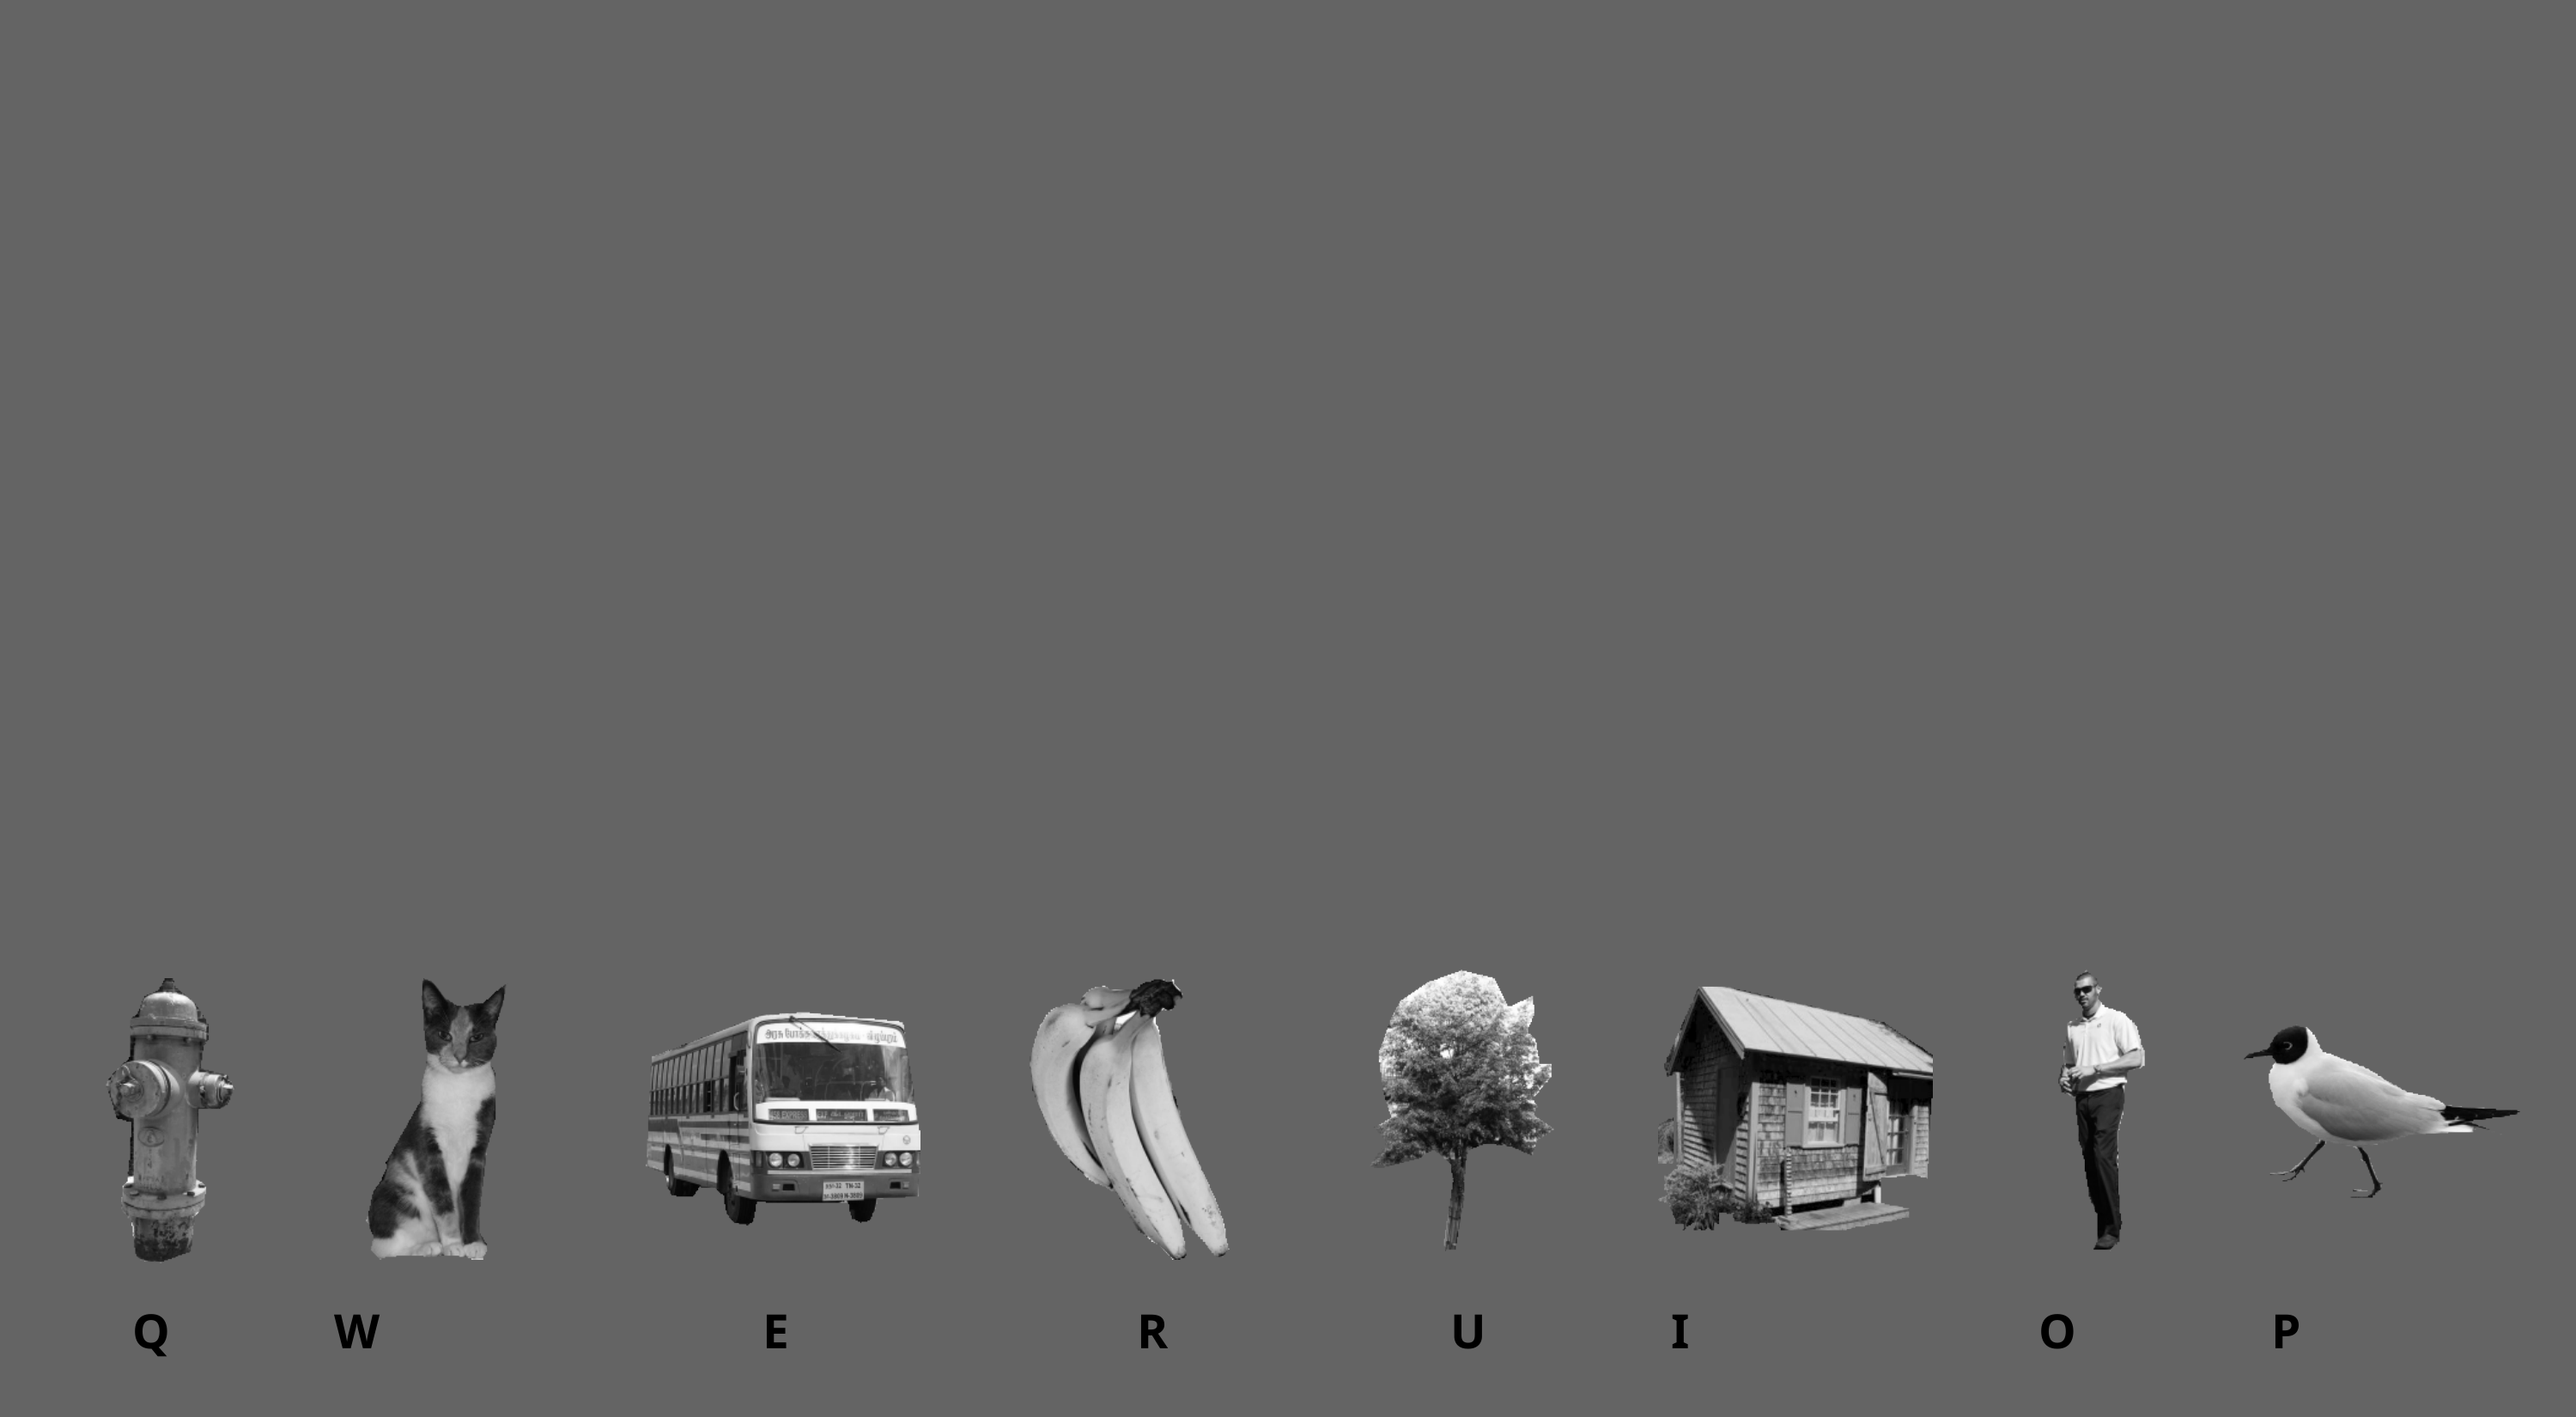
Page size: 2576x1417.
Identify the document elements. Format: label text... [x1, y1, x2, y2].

picture [1960, 970, 2523, 1252]
picture [1658, 968, 1933, 1250]
picture [28, 978, 574, 1263]
picture [992, 978, 1267, 1260]
picture [646, 978, 920, 1260]
picture [1325, 970, 1600, 1251]
text_box Q W E R U I O P [107, 1295, 2576, 1365]
